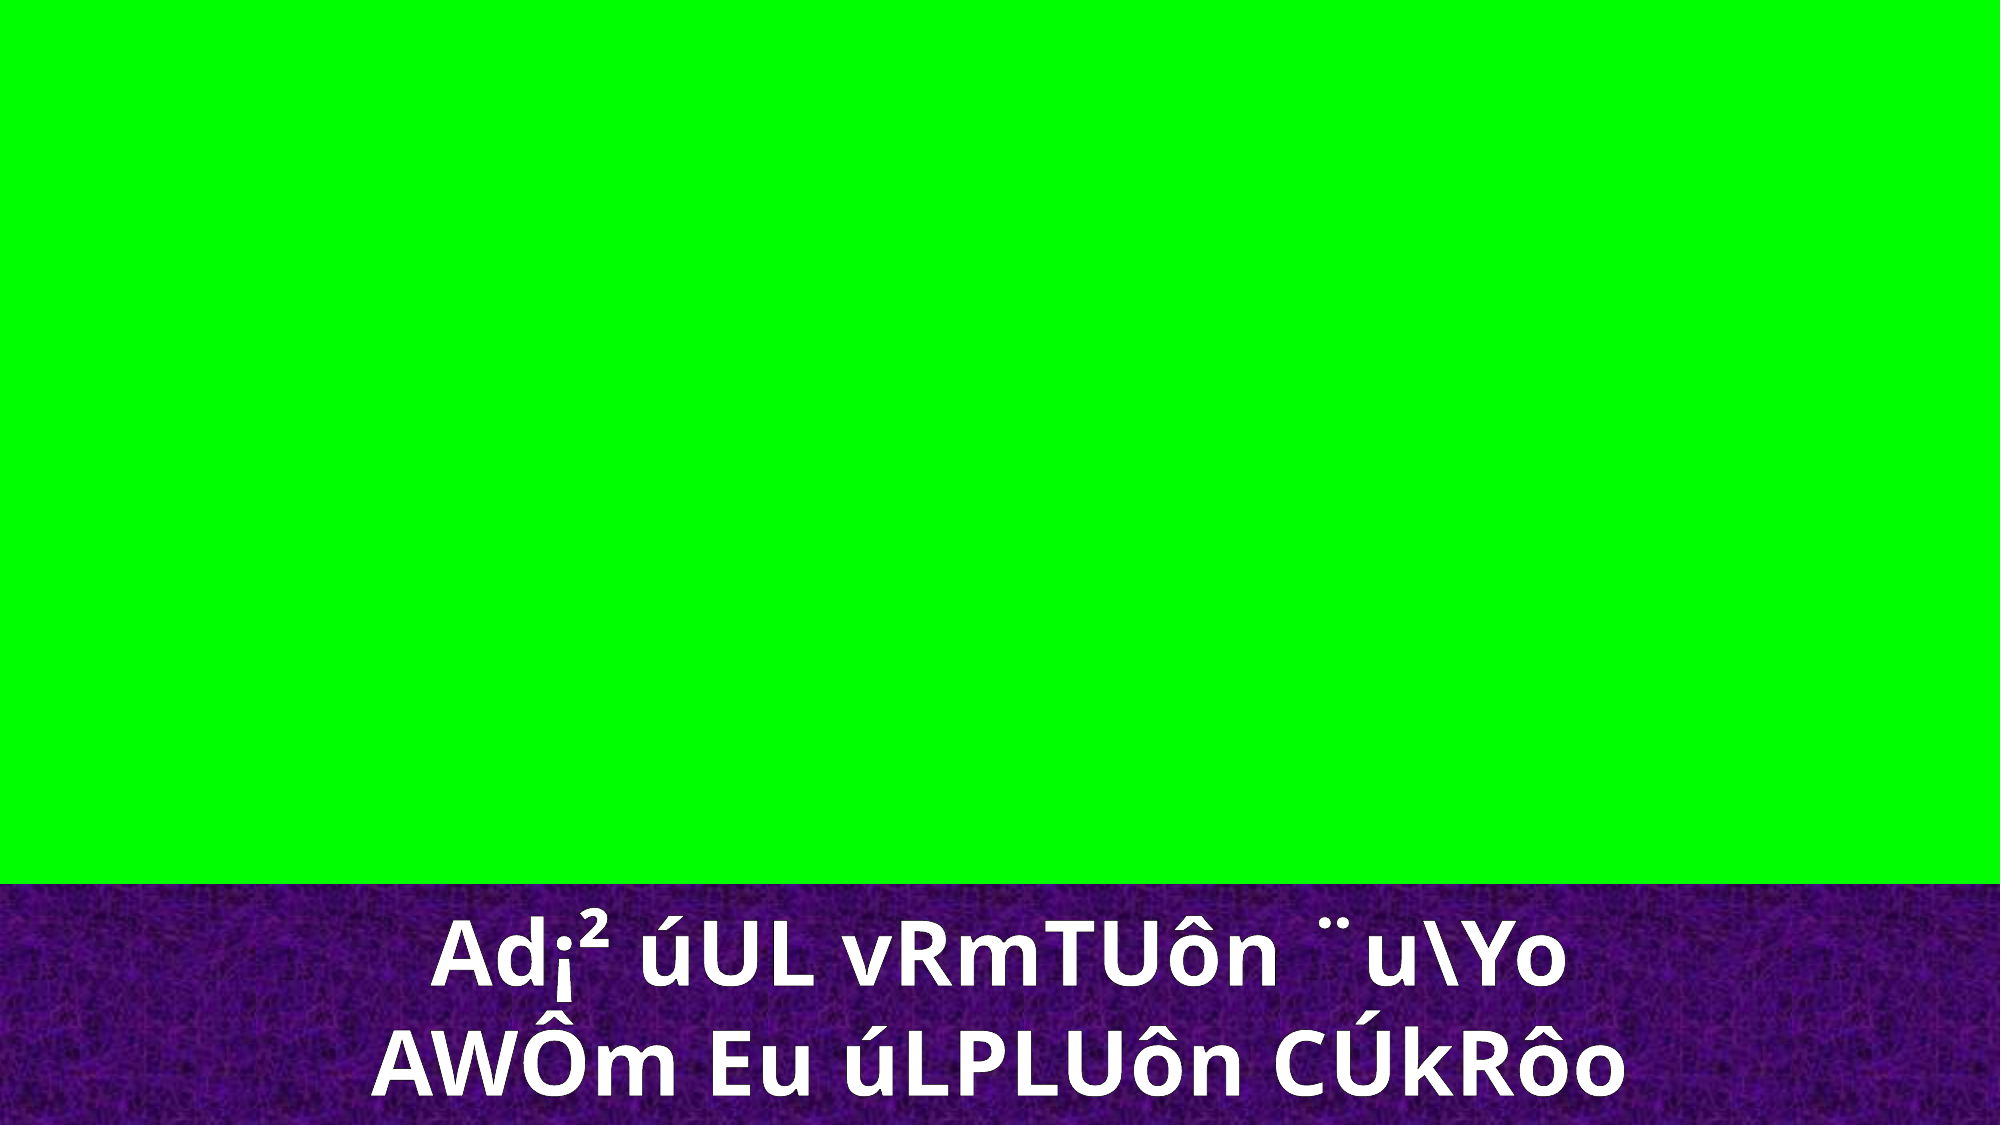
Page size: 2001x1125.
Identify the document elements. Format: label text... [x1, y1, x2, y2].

text_box Ad¡² úUL vRmTUôn ¨u\Yo AWÔm Eu úLPLUôn CÚkRôo [0, 886, 2000, 1122]
